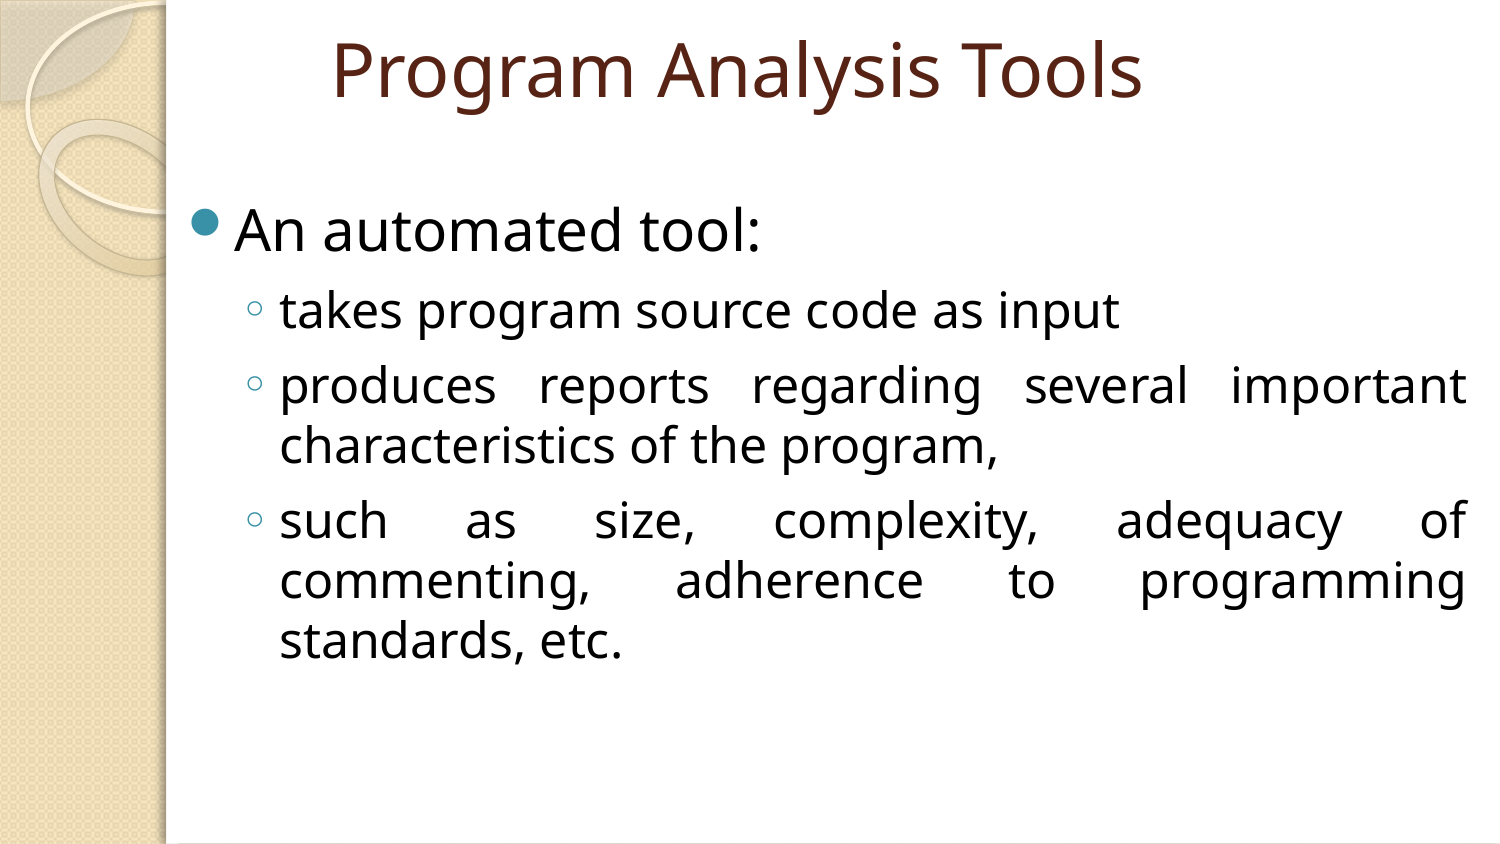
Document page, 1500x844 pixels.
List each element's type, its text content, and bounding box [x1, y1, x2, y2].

title Program Analysis Tools [100, 0, 1376, 136]
list An automated tool: takes program source code as input produces reports regarding several important characteristics of the program, such as size, complexity, adequacy of commenting, adherence to programming standards, etc. [171, 185, 1471, 708]
